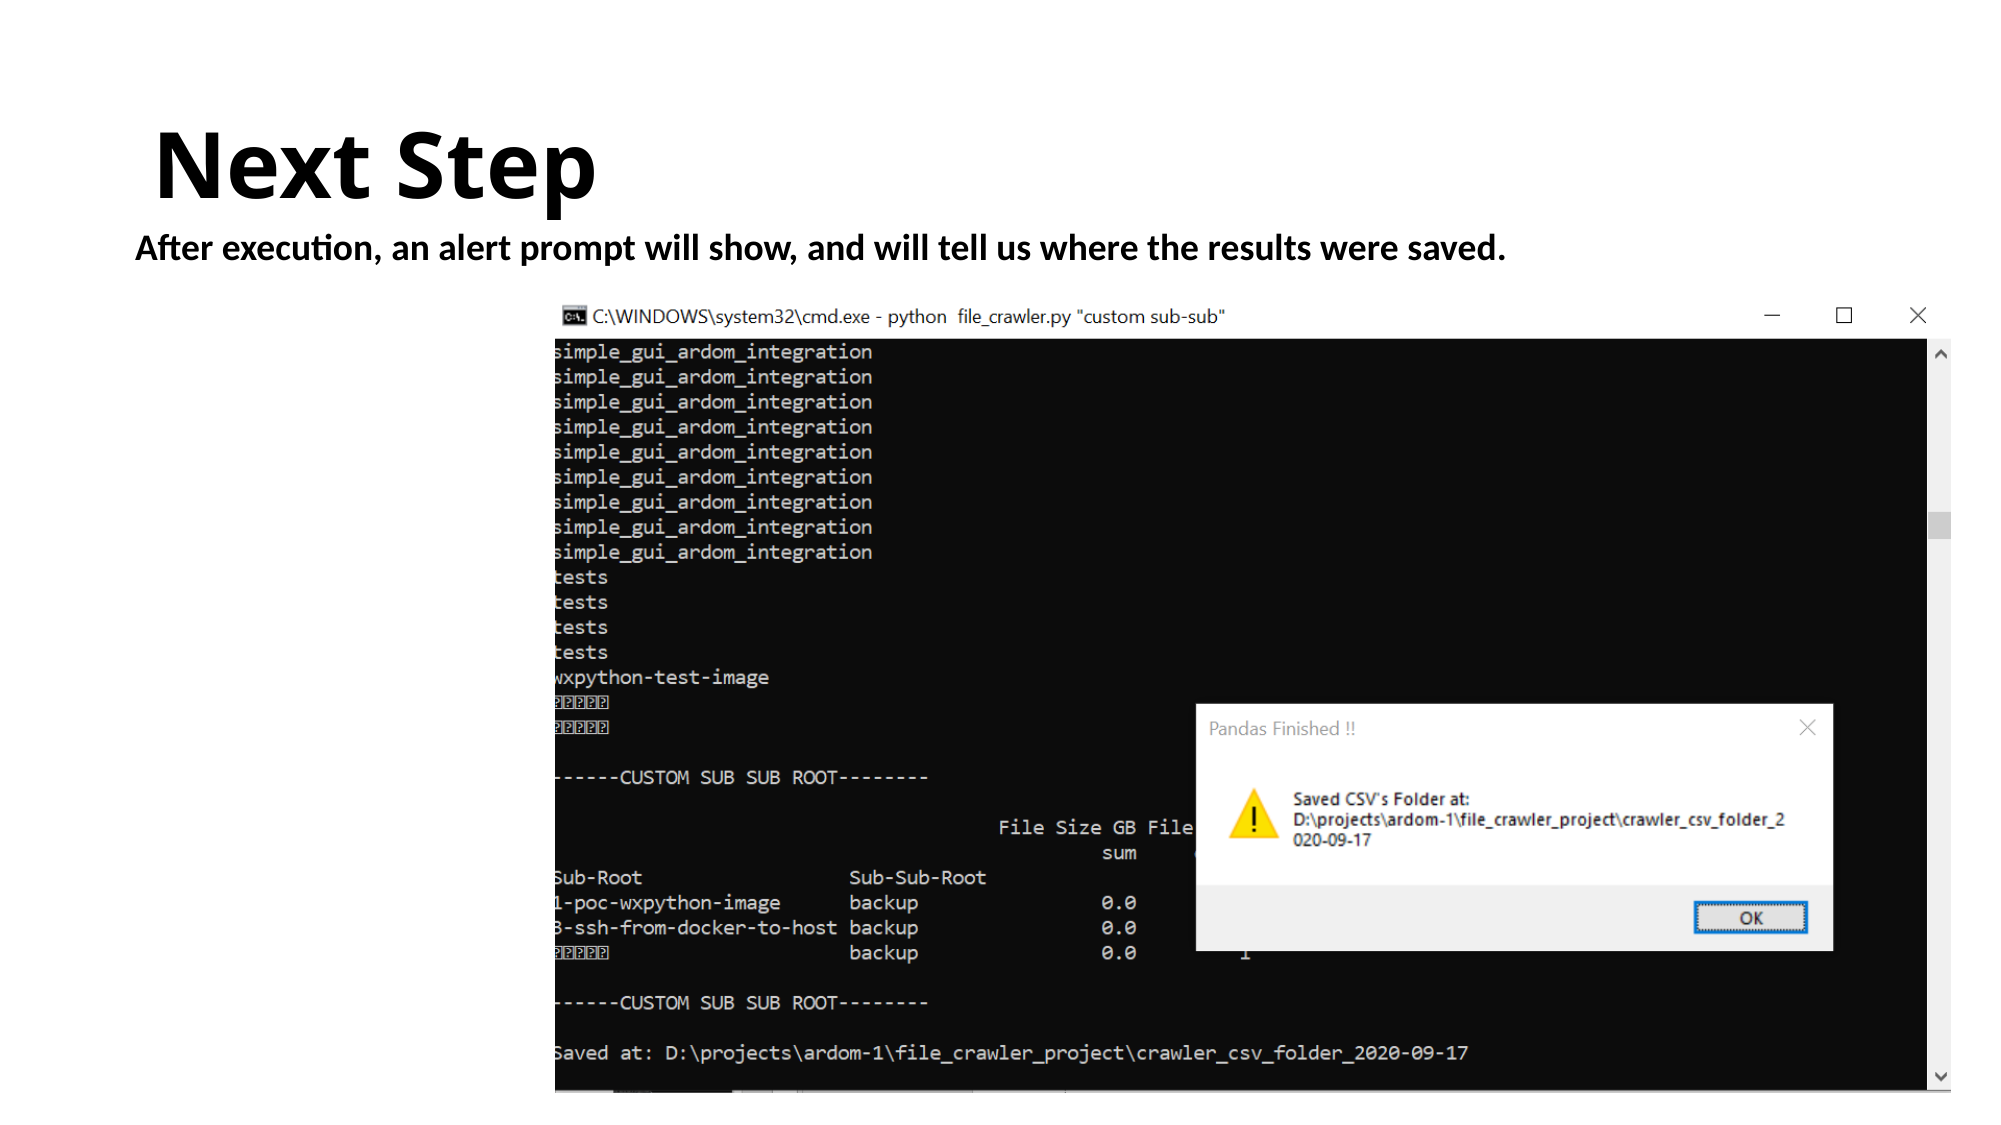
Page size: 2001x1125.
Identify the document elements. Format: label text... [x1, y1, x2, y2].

title Next Step [137, 59, 1863, 215]
text_box After execution, an alert prompt will show, and will tell us where the results were saved. [120, 215, 1883, 276]
picture [555, 297, 1951, 1093]
